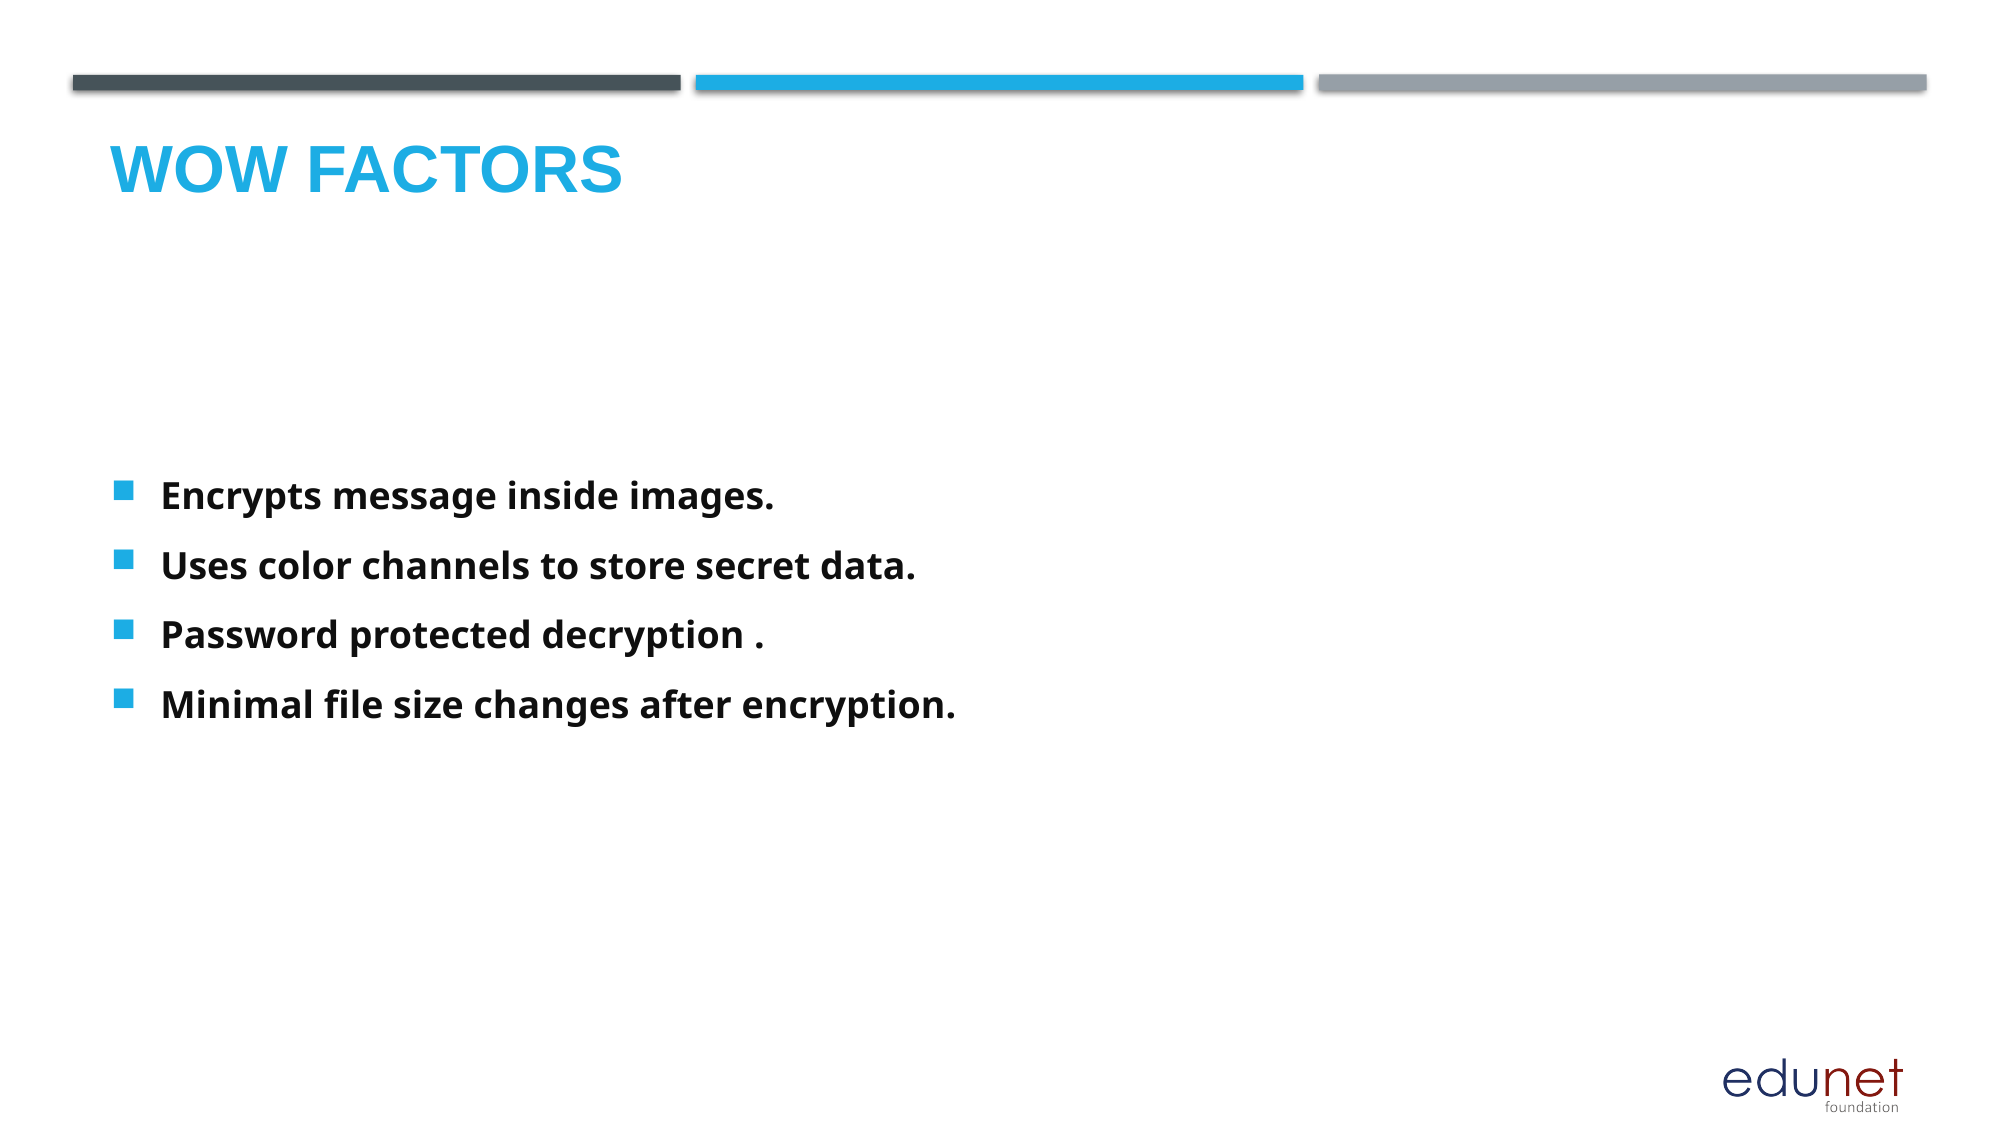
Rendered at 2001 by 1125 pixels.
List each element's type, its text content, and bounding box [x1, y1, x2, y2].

picture [1719, 1056, 1905, 1116]
title Wow factors [95, 126, 1905, 213]
list Encrypts message inside images. Uses color channels to store secret data. Password protected decryption . Minimal file size changes after encryption. [95, 213, 1905, 981]
